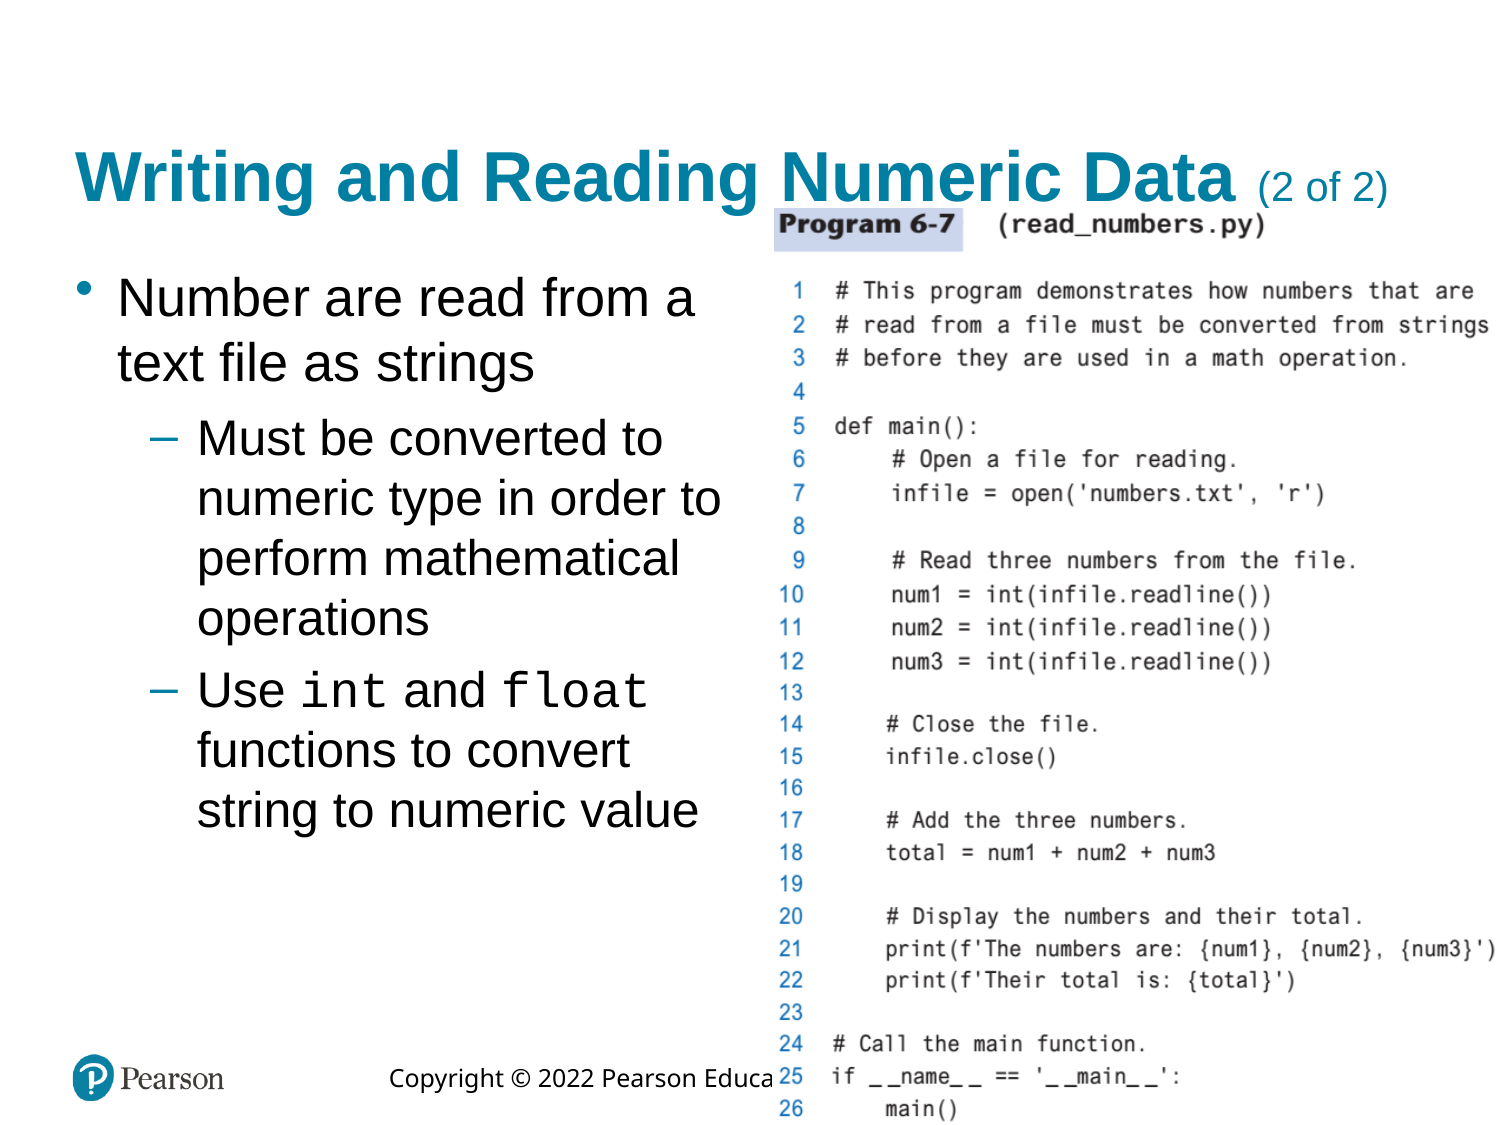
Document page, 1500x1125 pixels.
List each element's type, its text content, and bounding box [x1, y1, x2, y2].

title Writing and Reading Numeric Data (2 of 2) [75, 35, 1425, 216]
picture [772, 207, 1500, 1124]
picture [72, 1054, 89, 1072]
picture [99, 1054, 224, 1101]
picture [81, 1064, 107, 1089]
list Number are read from a text file as strings Must be converted to numeric type in order to perform mathematical operations Use int and float functions to convert string to numeric value [75, 262, 738, 1005]
picture [72, 1087, 83, 1101]
